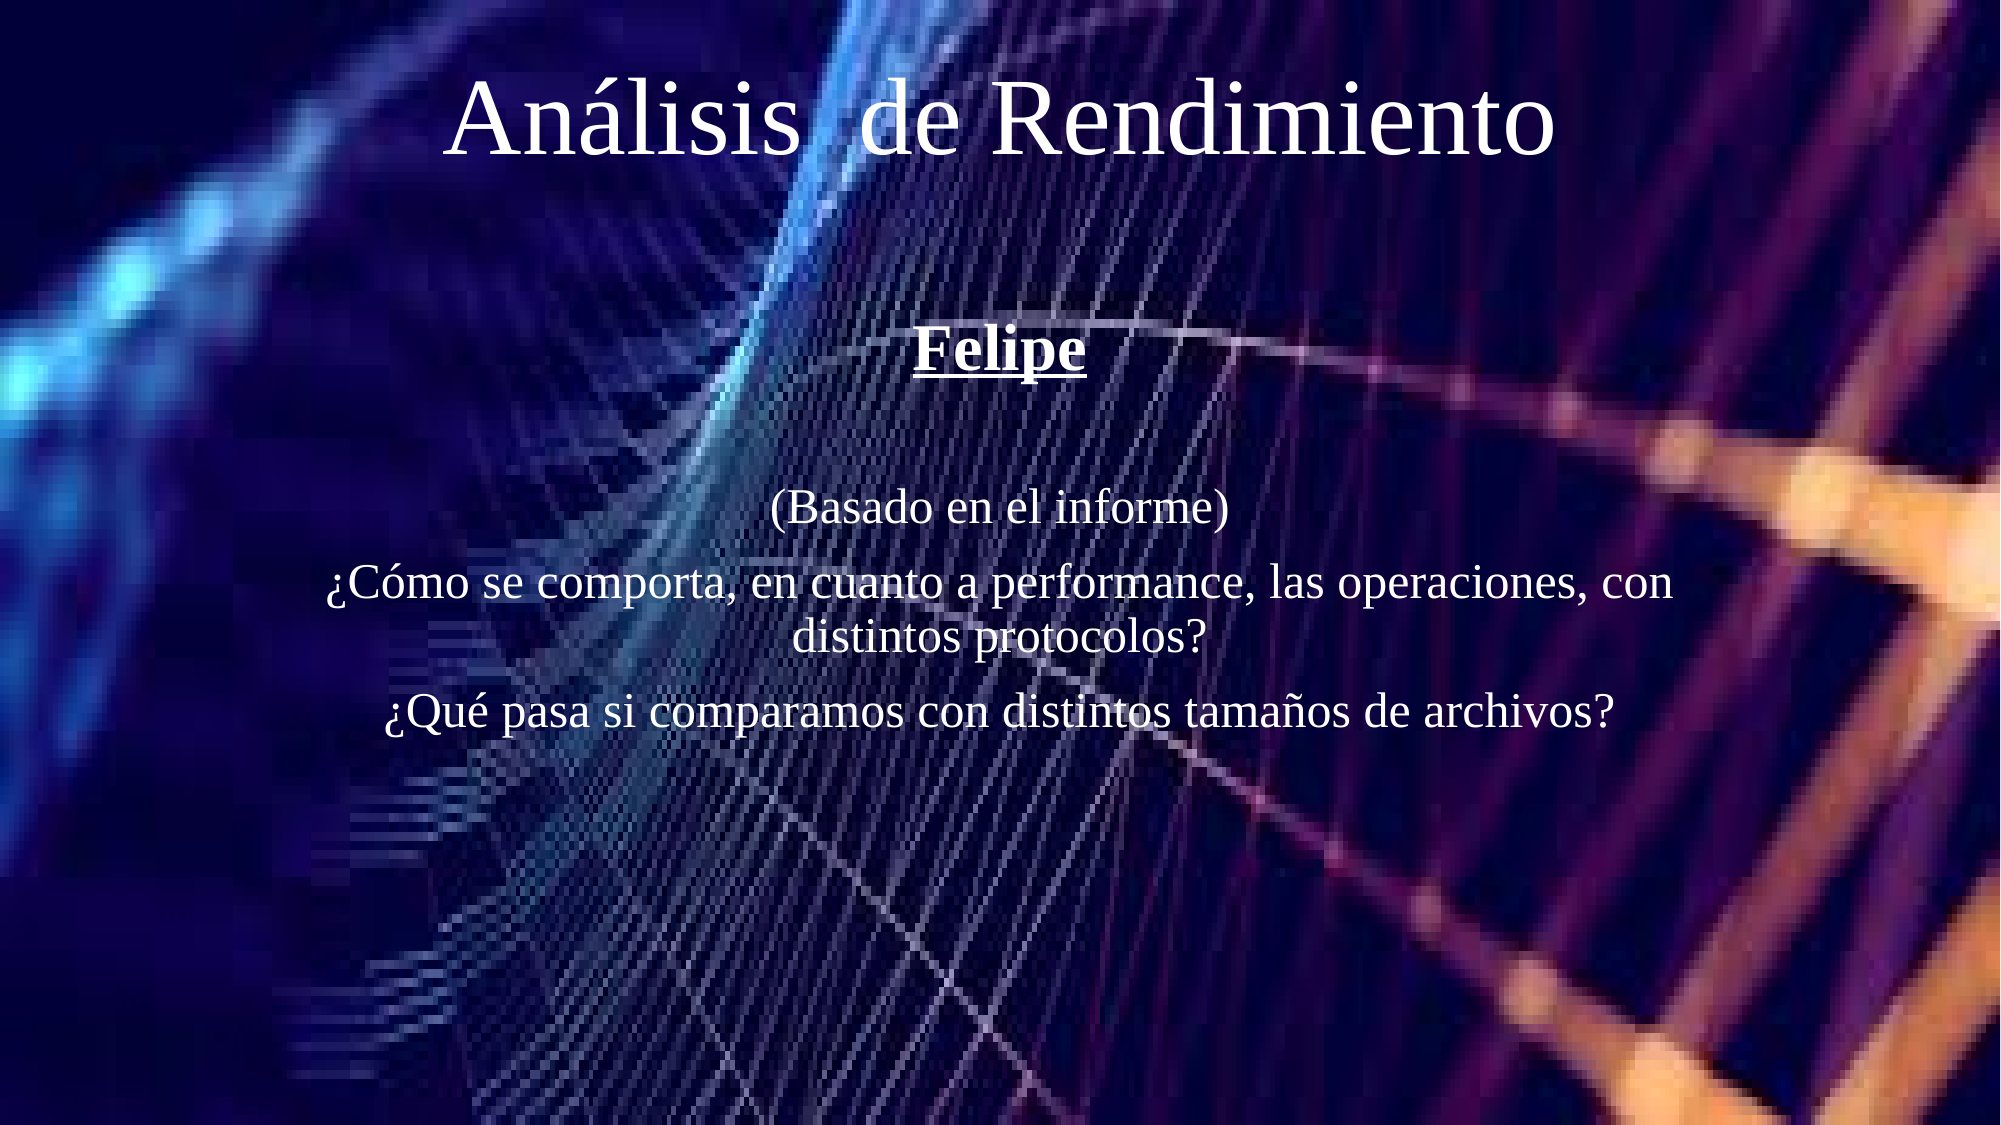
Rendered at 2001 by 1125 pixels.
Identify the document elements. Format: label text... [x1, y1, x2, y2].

title Análisis de Rendimiento [112, 51, 1888, 186]
picture [0, 0, 2001, 1125]
subtitle Felipe (Basado en el informe) ¿Cómo se comporta, en cuanto a performance, las operaciones, con distintos protocolos? ¿Qué pasa si comparamos con distintos tamaños de archivos? [249, 305, 1750, 831]
